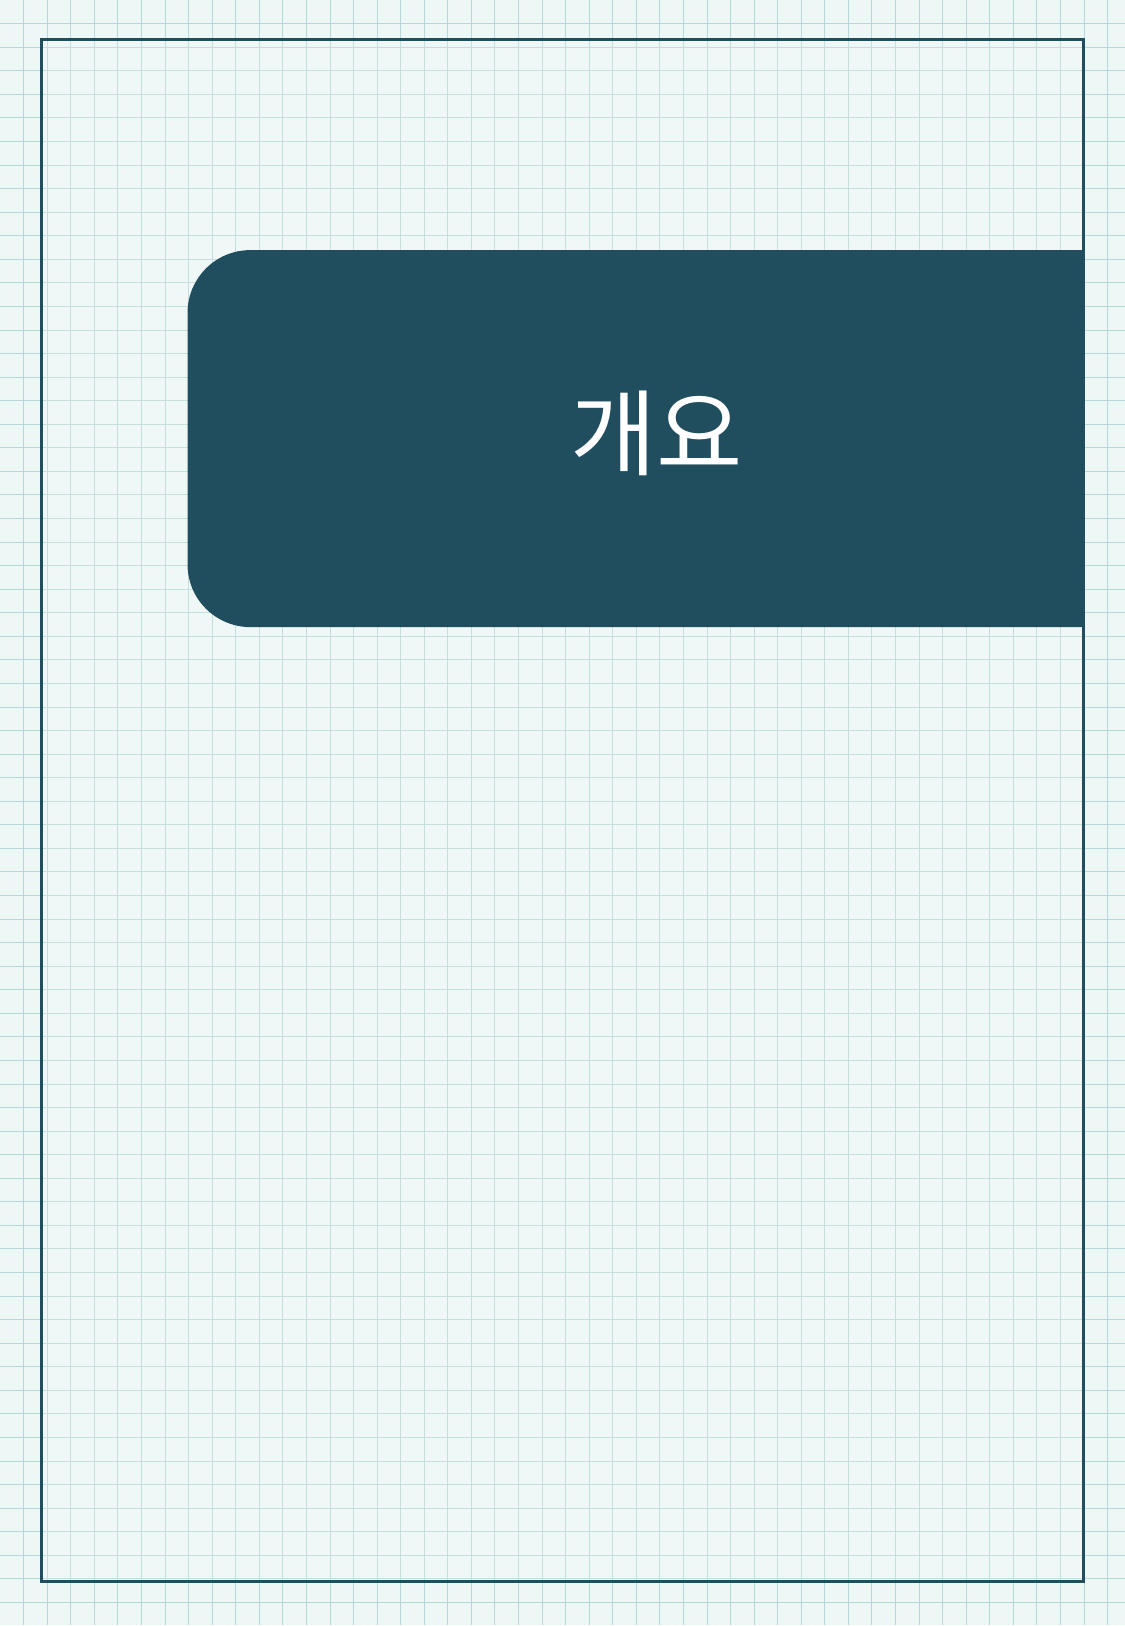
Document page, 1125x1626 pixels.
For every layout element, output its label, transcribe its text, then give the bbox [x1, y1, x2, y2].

text_box [186, 249, 1085, 629]
title 개요 [251, 327, 1061, 550]
text_box [41, 38, 1084, 1582]
